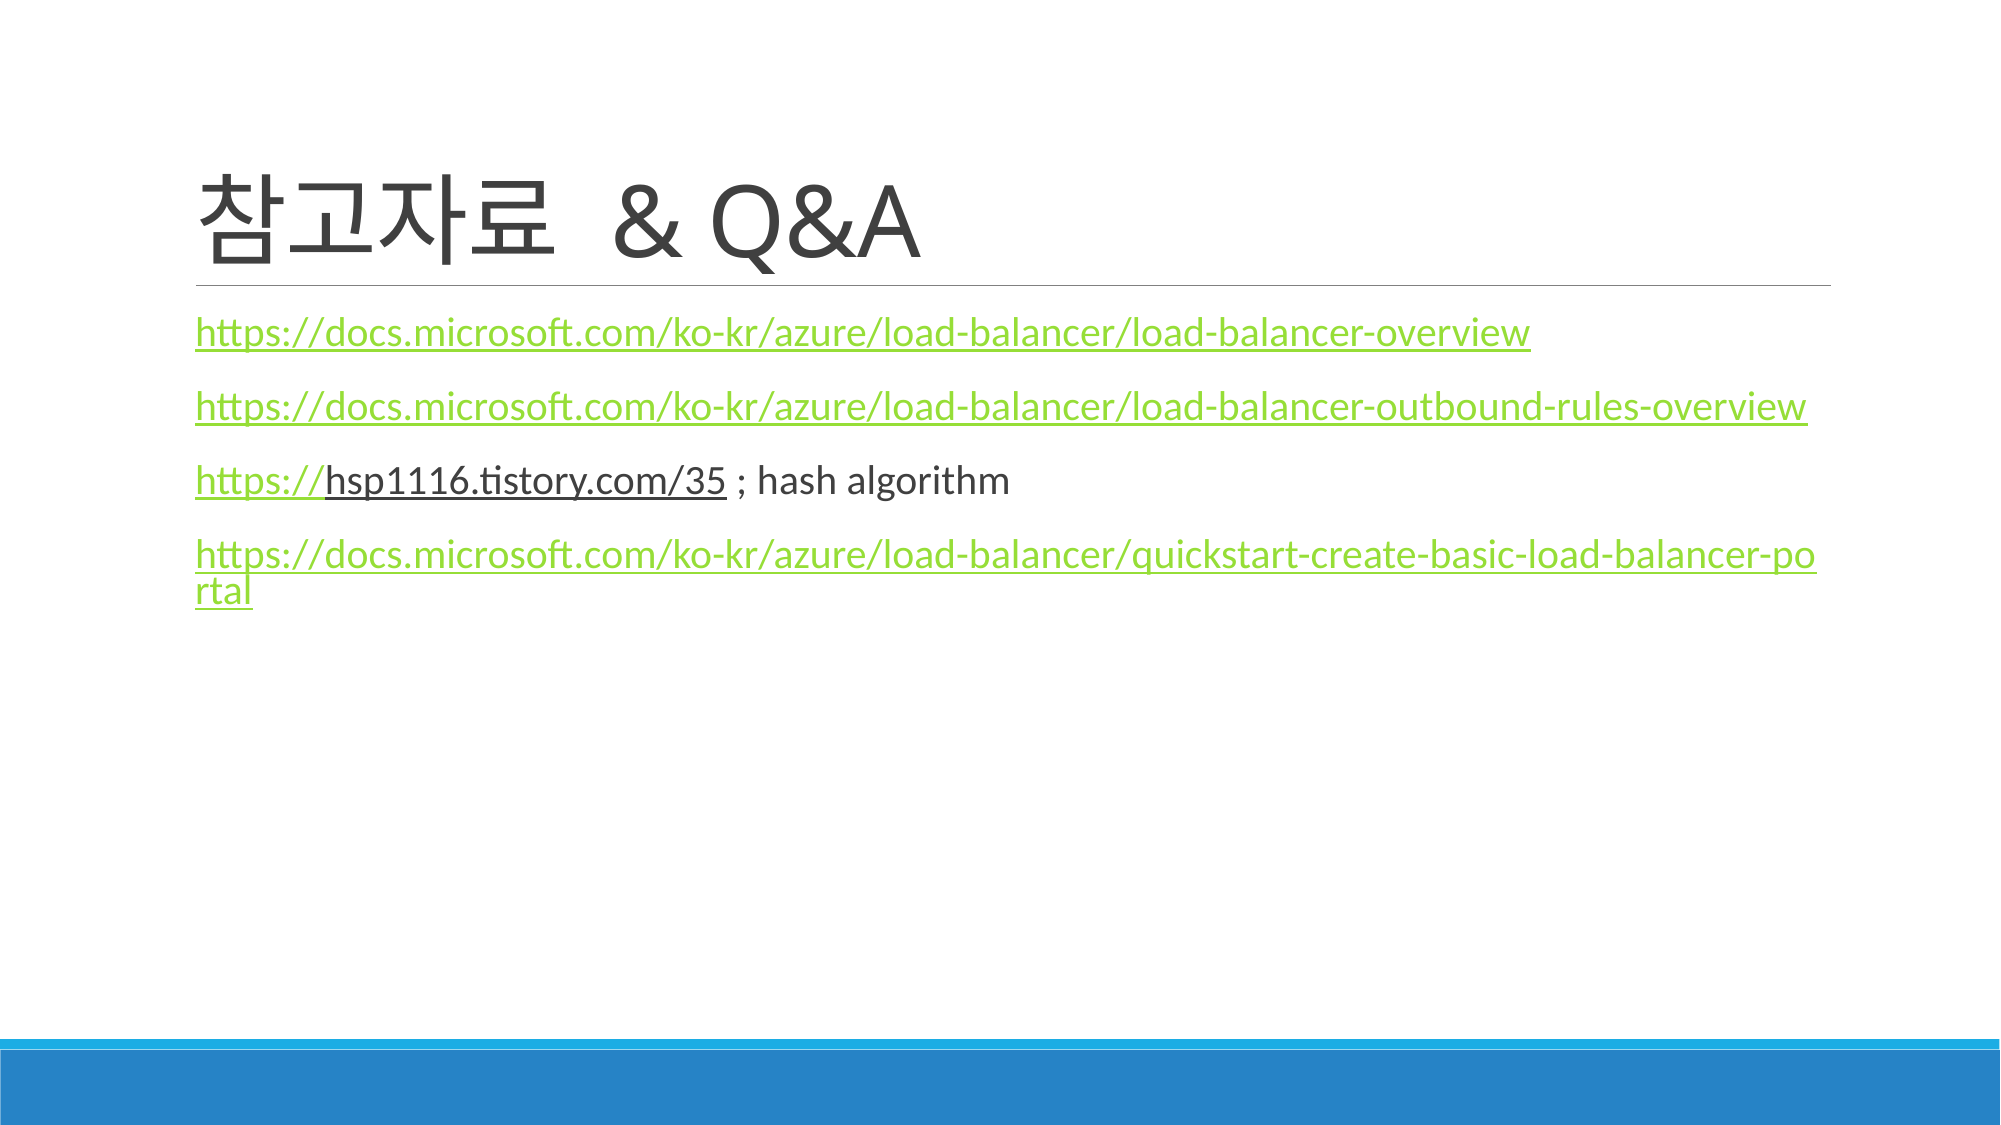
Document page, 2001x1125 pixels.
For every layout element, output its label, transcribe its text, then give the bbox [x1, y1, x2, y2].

title 참고자료 & Q&A [180, 47, 1830, 285]
list https://docs.microsoft.com/ko-kr/azure/load-balancer/load-balancer-overview https://docs.microsoft.com/ko-kr/azure/load-balancer/load-balancer-outbound-rules-overview https://hsp1116.tistory.com/35 ; hash algorithm https://docs.microsoft.com/ko-kr/azure/load-balancer/quickstart-create-basic-load-balancer-portal [180, 302, 1830, 963]
